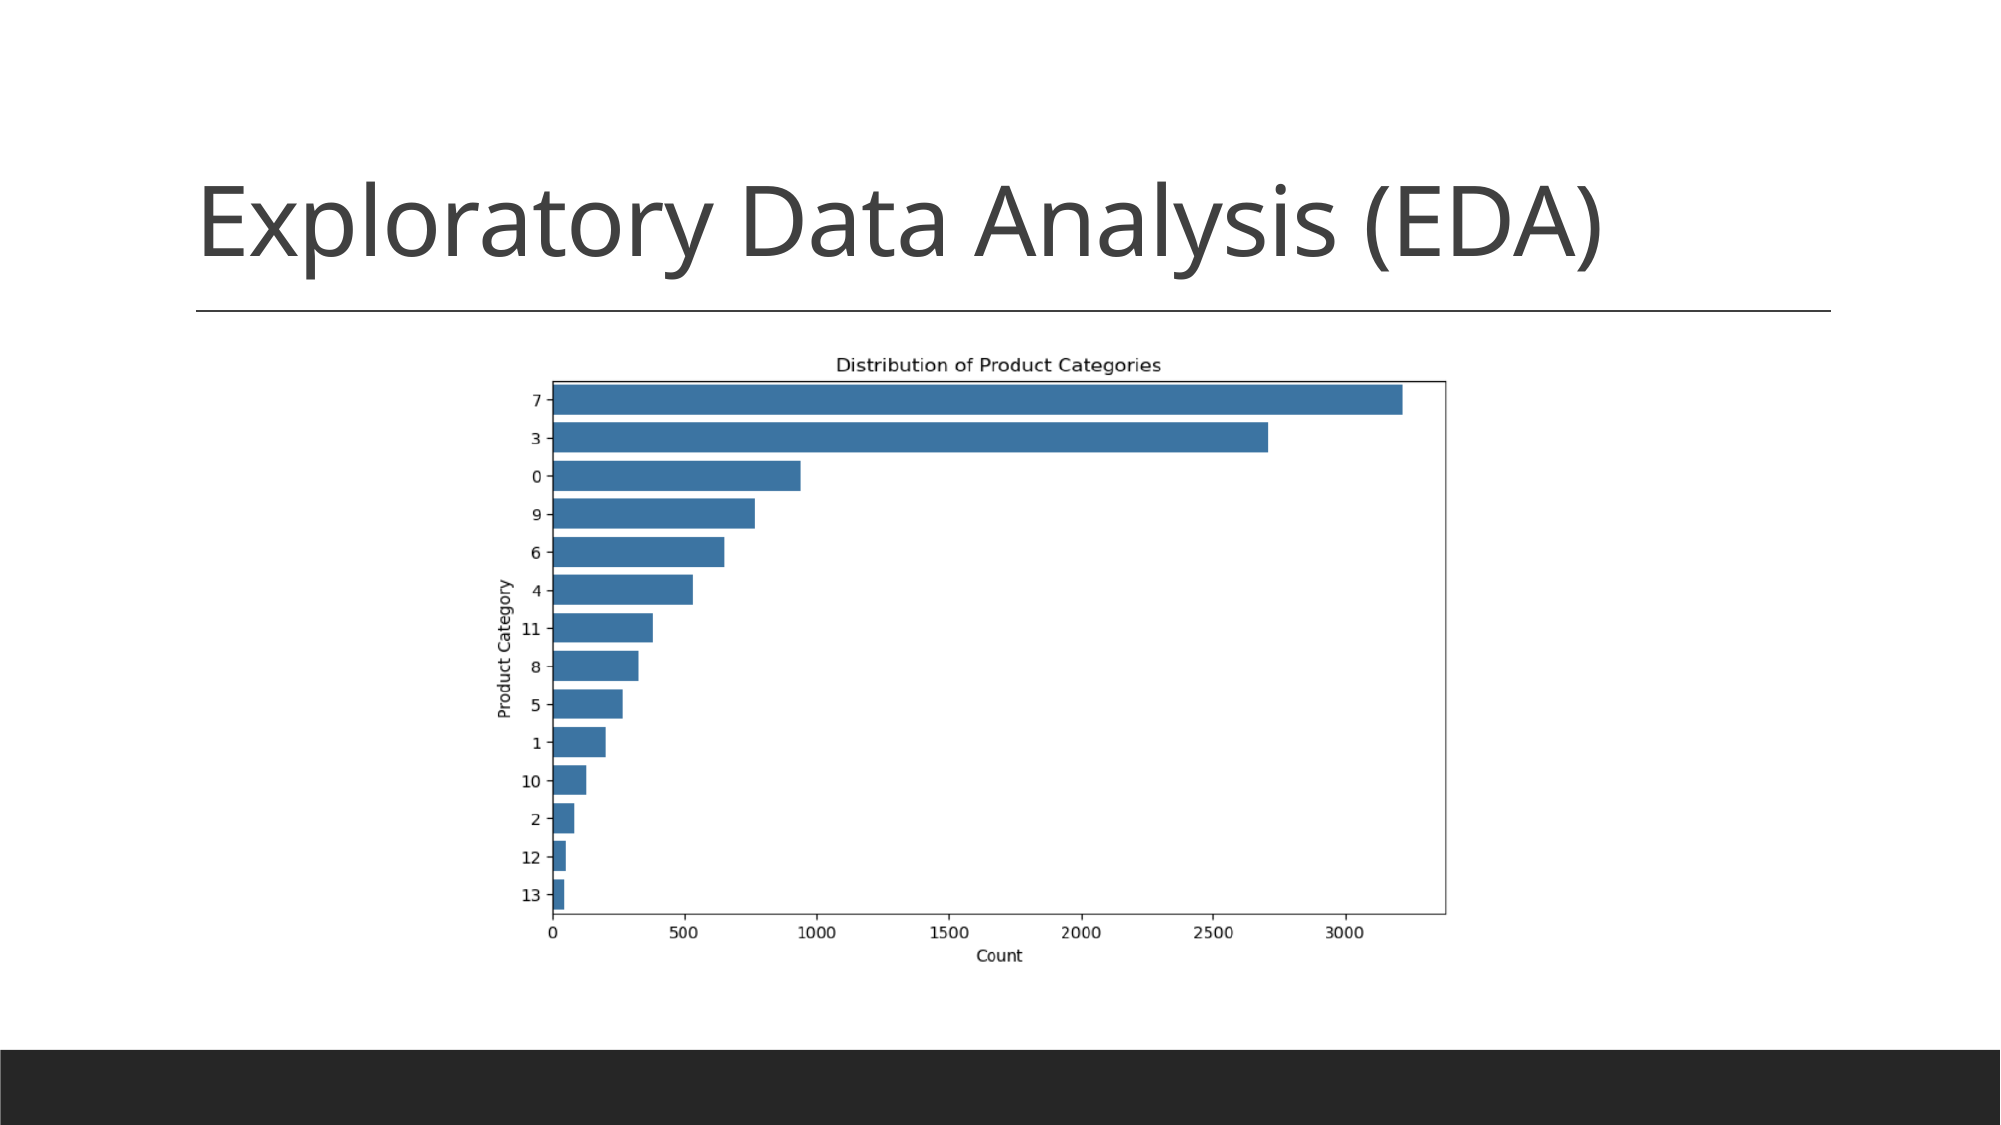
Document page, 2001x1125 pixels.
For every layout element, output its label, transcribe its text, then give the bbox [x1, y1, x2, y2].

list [468, 345, 1542, 964]
title Exploratory Data Analysis (EDA) [180, 47, 1830, 285]
